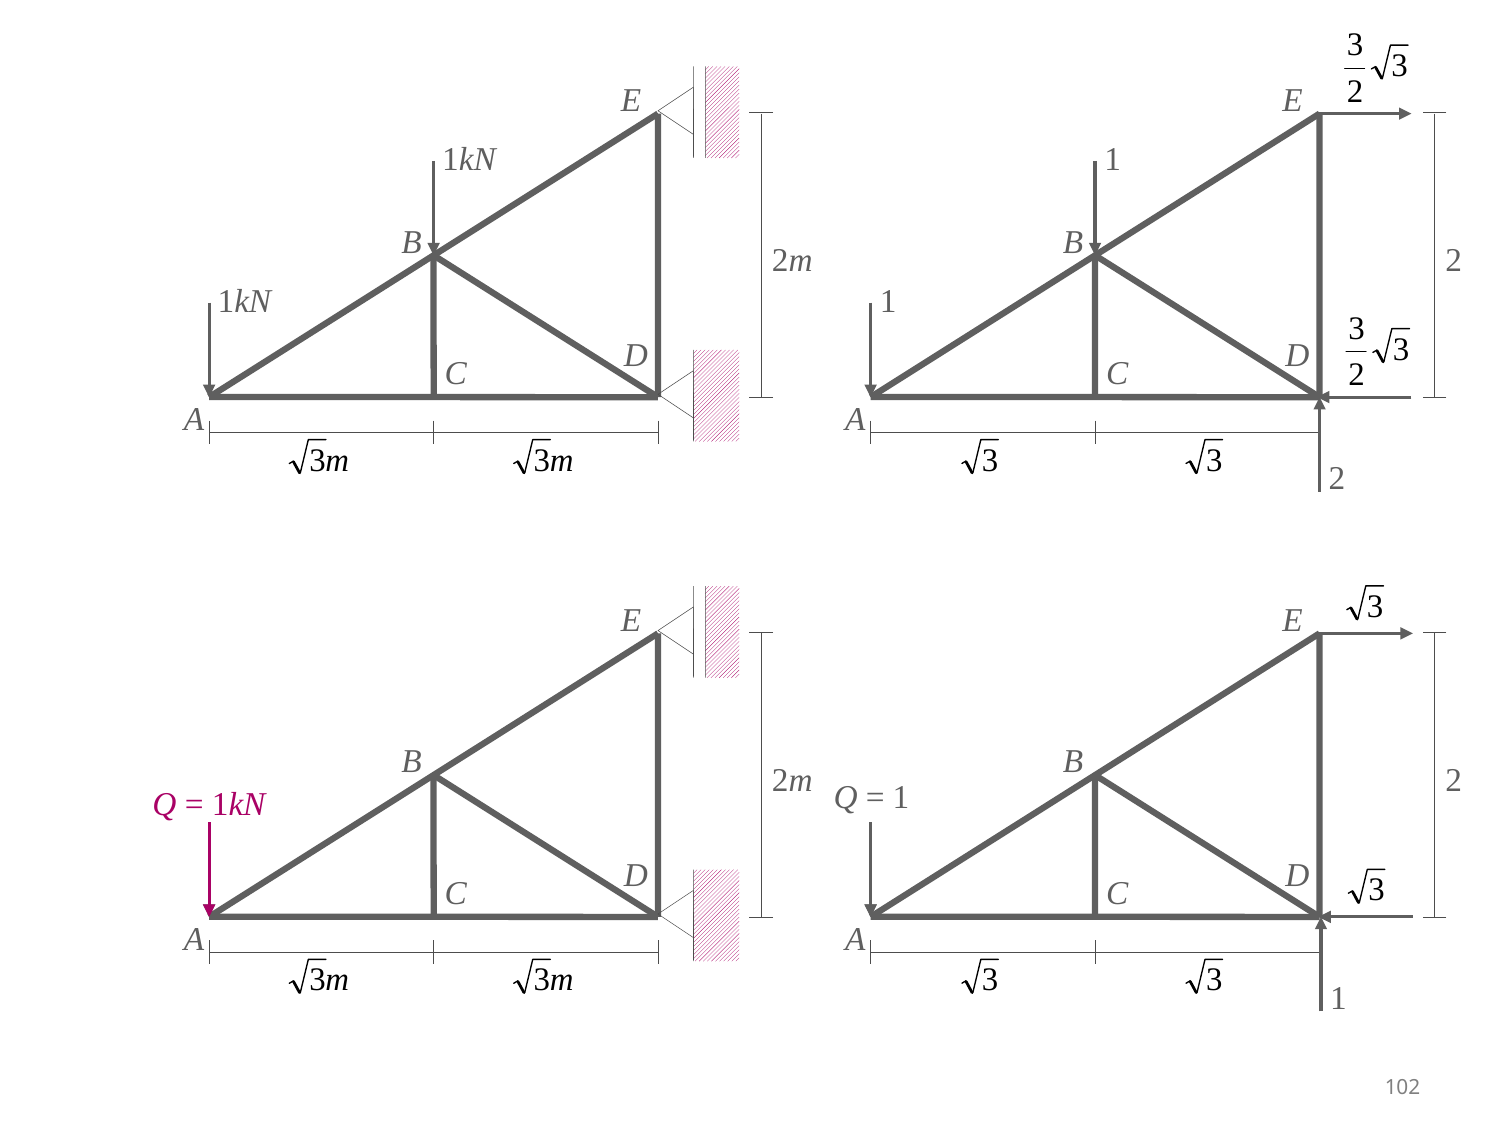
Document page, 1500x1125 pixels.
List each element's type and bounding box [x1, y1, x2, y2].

text_box [820, 578, 1471, 1017]
text_box [832, 24, 1471, 497]
text_box [170, 66, 822, 483]
text_box [140, 585, 815, 1003]
